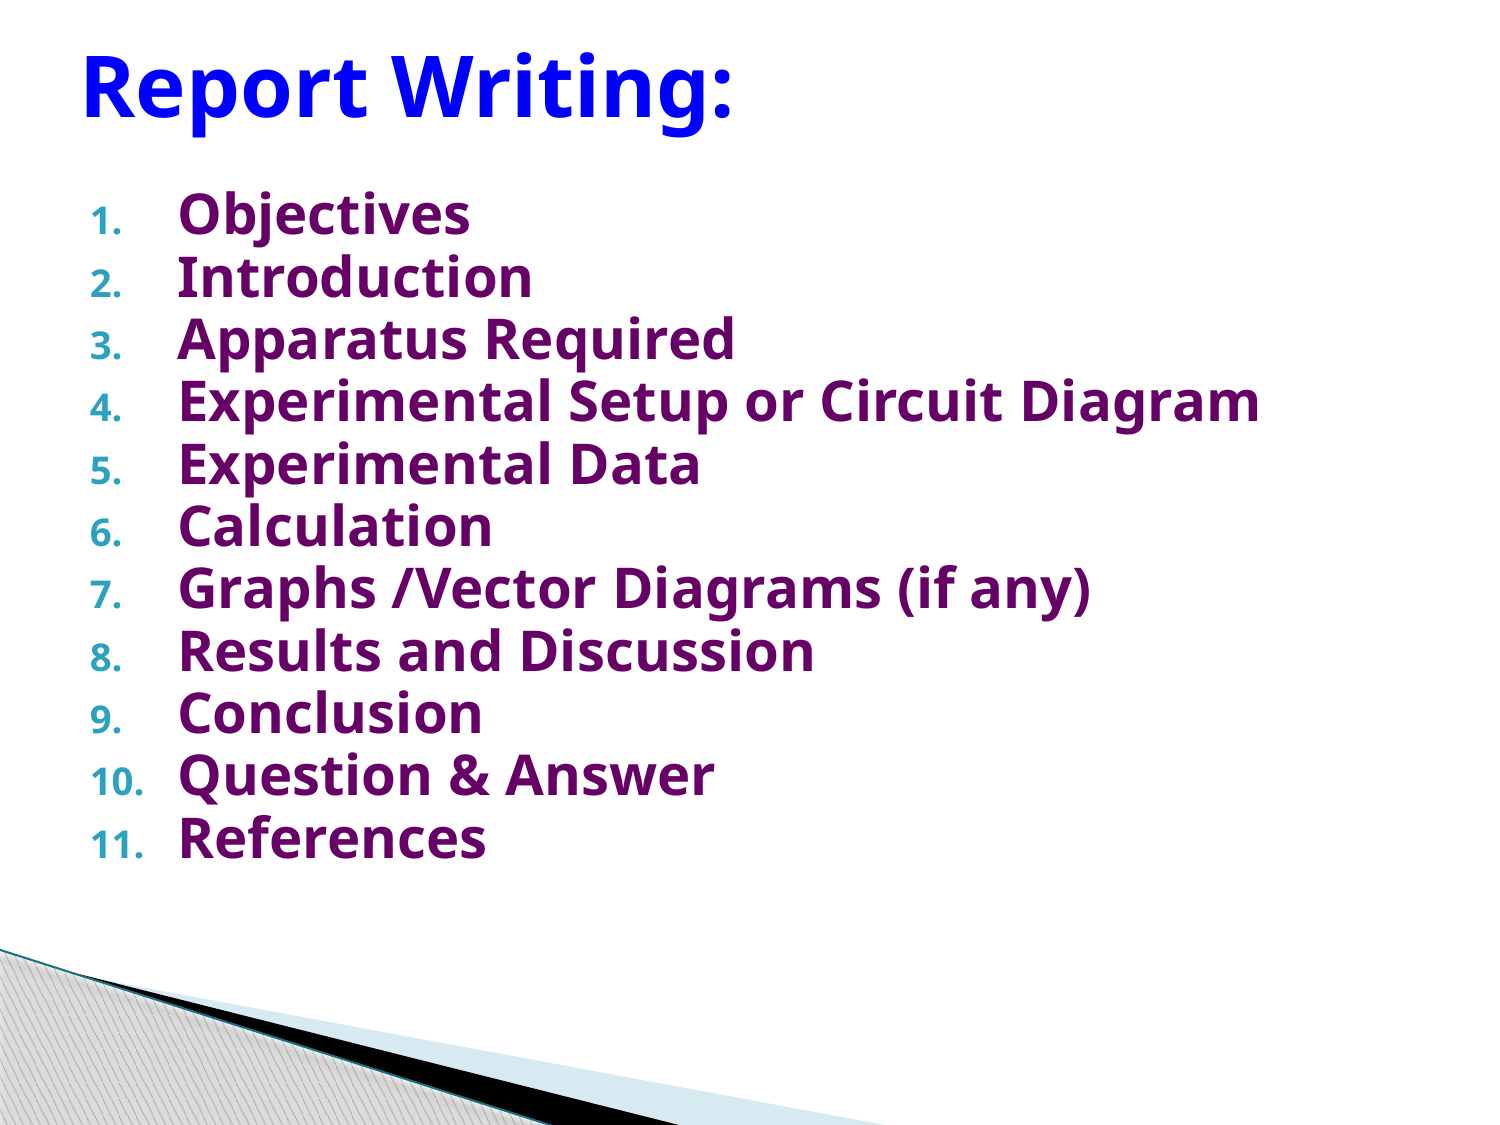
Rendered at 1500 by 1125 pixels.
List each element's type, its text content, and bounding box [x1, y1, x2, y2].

title Report Writing: [64, 7, 1415, 159]
list Objectives Introduction Apparatus Required Experimental Setup or Circuit Diagram Experimental Data Calculation Graphs /Vector Diagrams (if any) Results and Discussion Conclusion Question & Answer References [75, 184, 1425, 1083]
